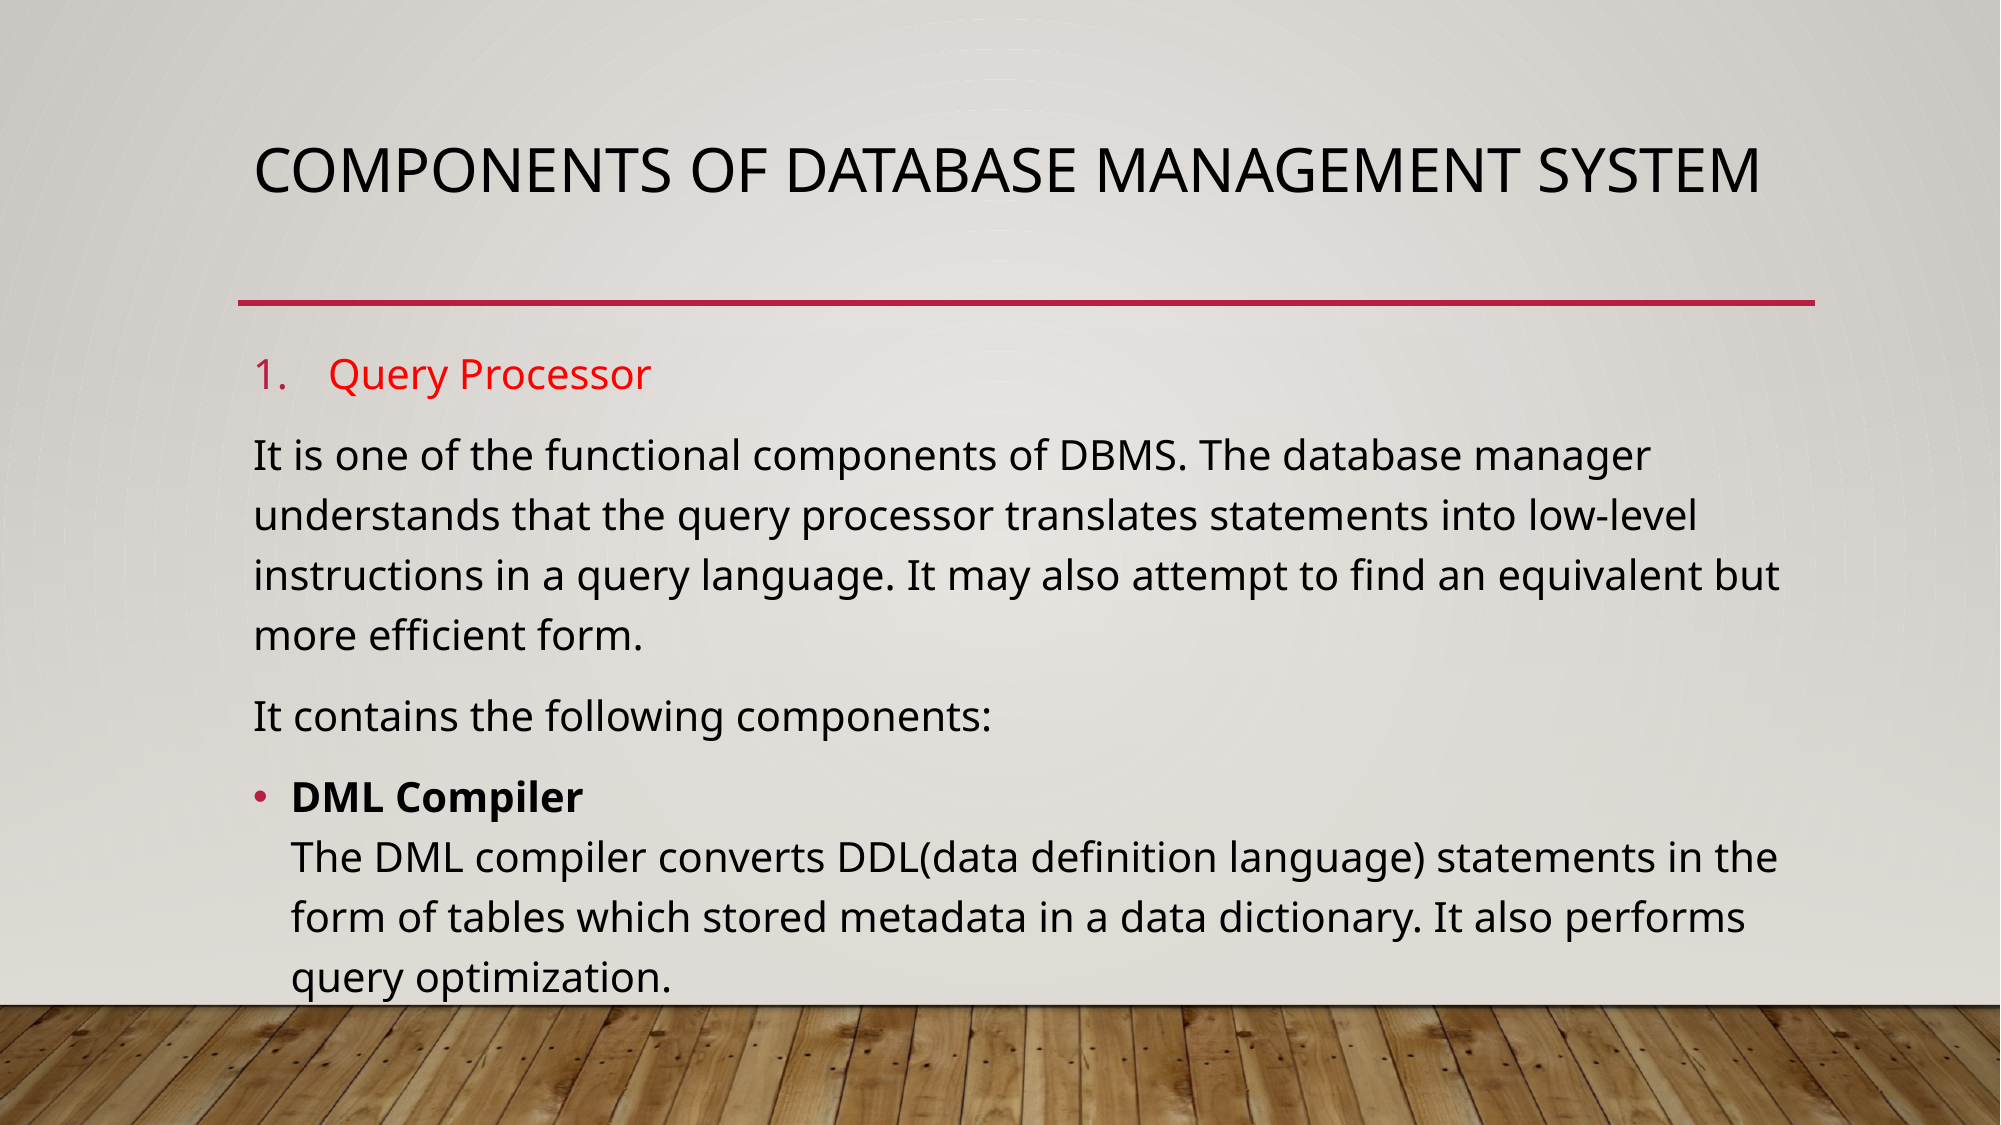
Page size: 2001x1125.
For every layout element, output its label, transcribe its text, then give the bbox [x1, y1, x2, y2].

title Components of database management system [238, 131, 1814, 305]
picture [0, 1005, 2000, 1125]
list Query Processor It is one of the functional components of DBMS. The database manager understands that the query processor translates statements into low-level instructions in a query language. It may also attempt to find an equivalent but more efficient form. It contains the following components: DML Compiler The DML compiler converts DDL(data definition language) statements in the form of tables which stored metadata in a data dictionary. It also performs query optimization. [238, 330, 1814, 897]
